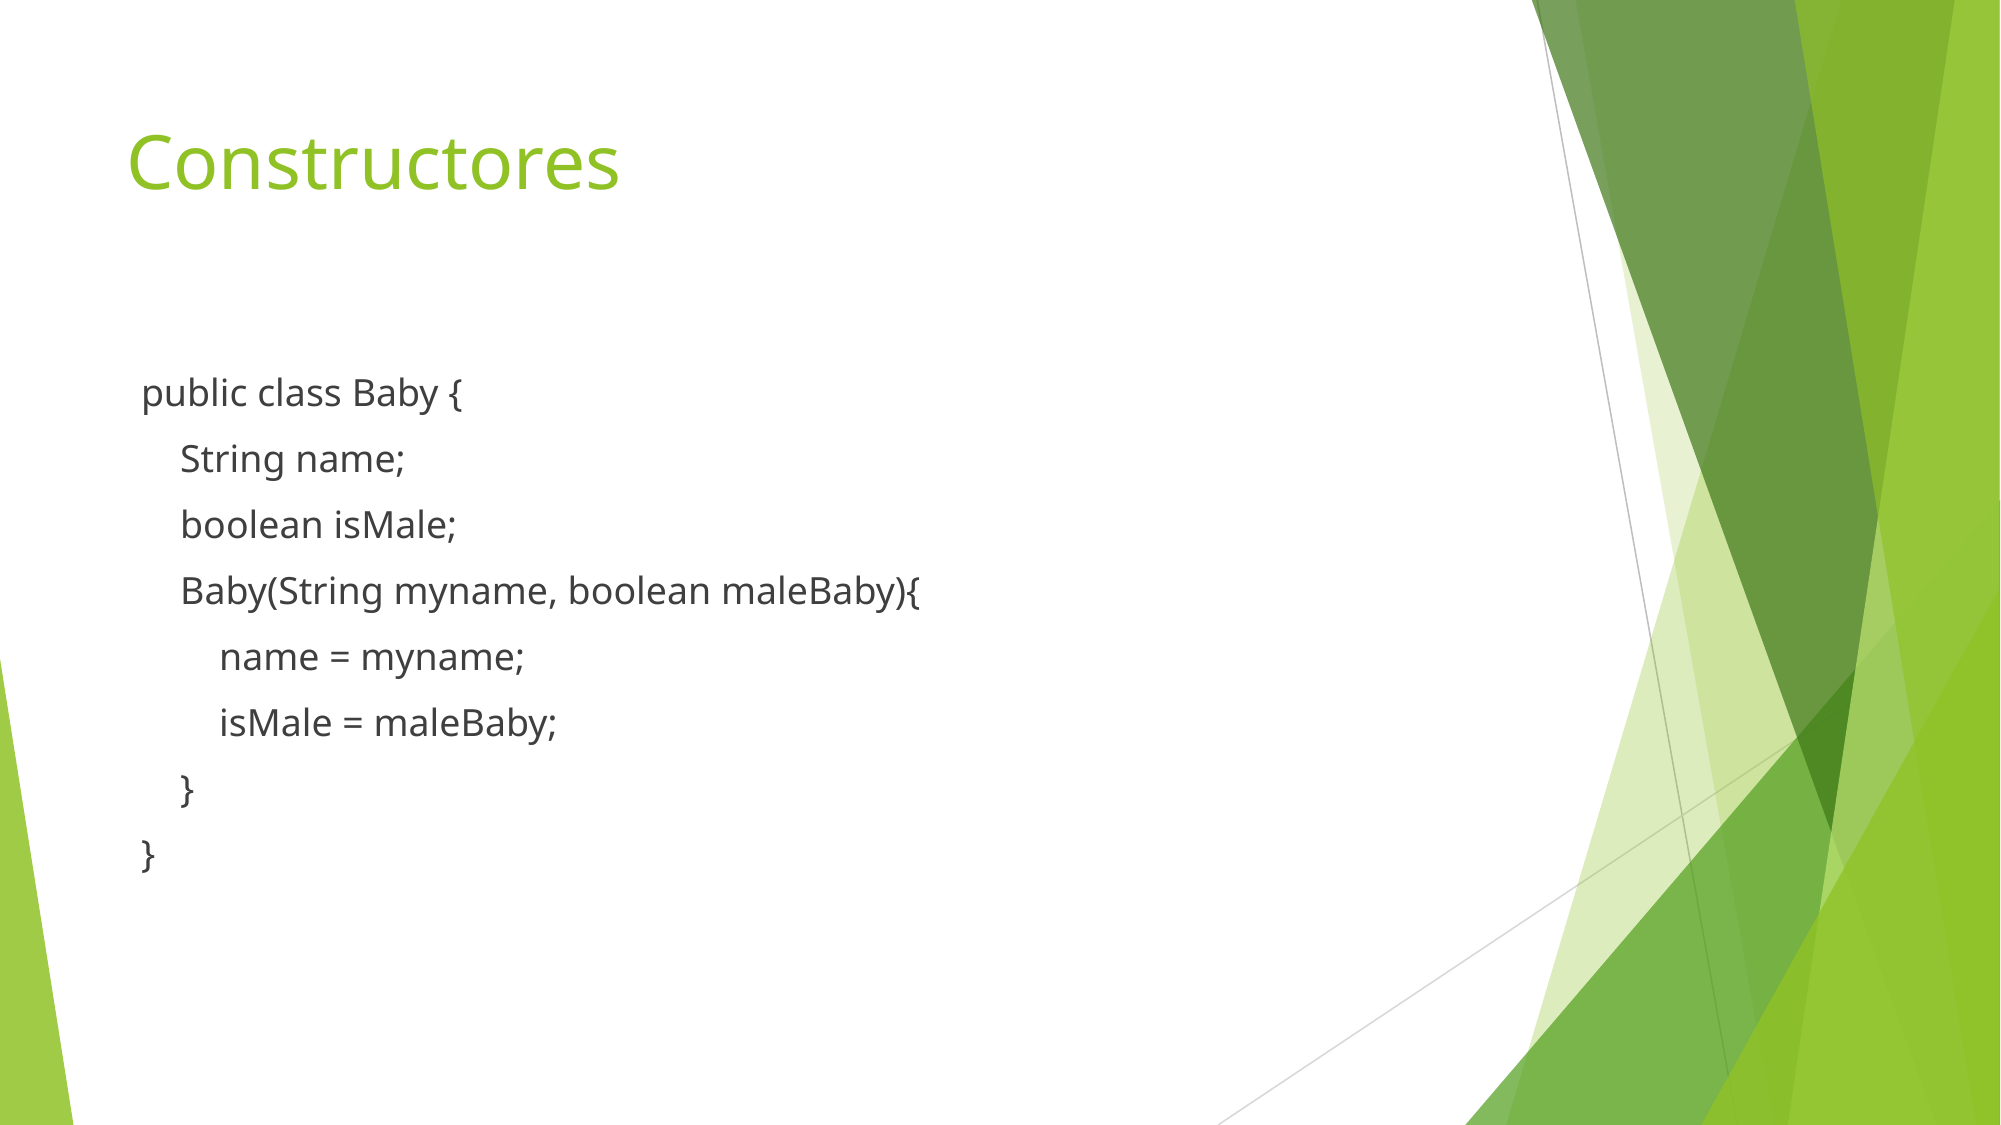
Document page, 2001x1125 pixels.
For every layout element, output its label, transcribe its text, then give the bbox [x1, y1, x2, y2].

list public class Baby { String name; boolean isMale; Baby(String myname, boolean maleBaby){ name = myname; isMale = maleBaby; } } [111, 354, 1522, 992]
title Constructores [111, 99, 1522, 317]
